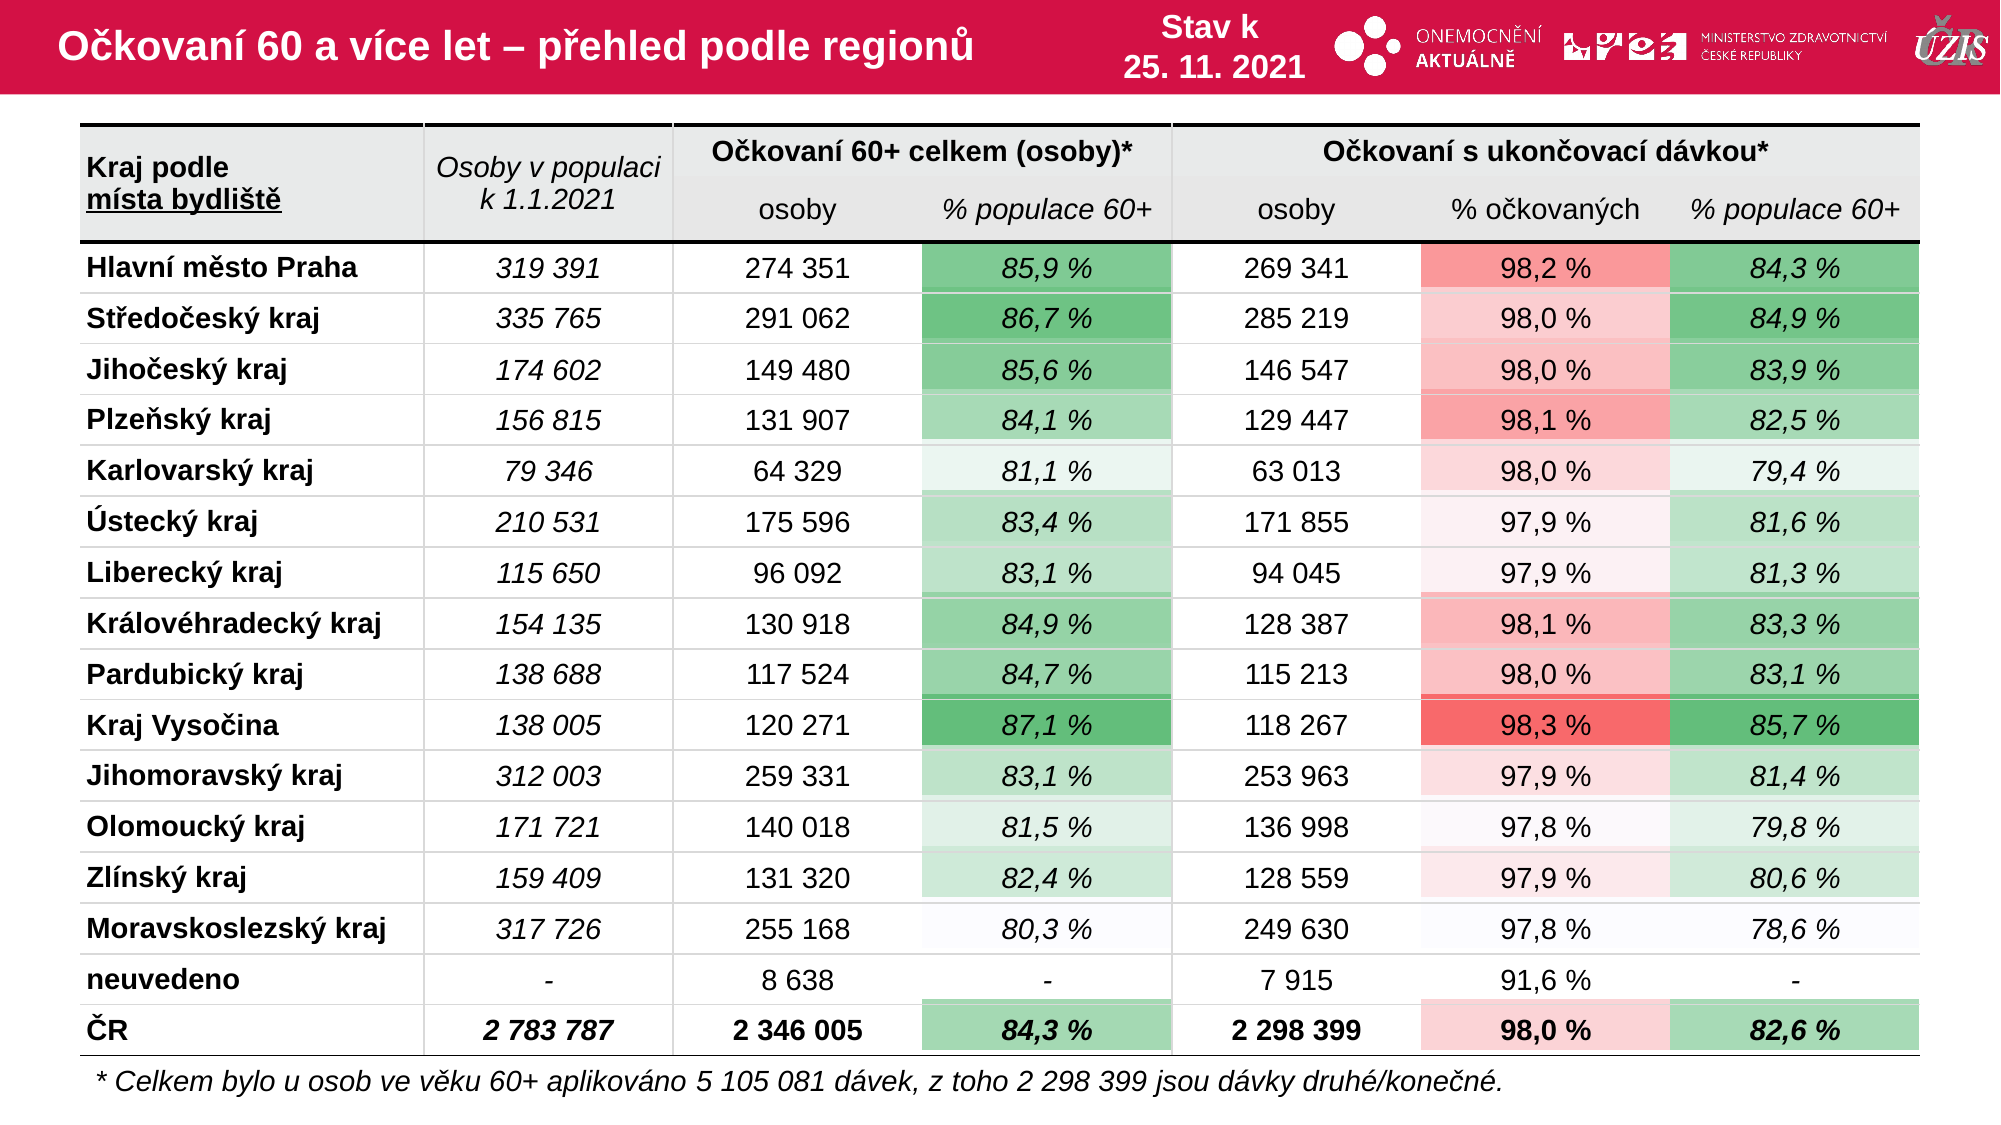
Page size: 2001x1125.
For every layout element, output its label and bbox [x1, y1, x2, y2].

table_cell [674, 599, 1171, 648]
text_box [80, 1055, 1871, 1105]
table_cell [1173, 548, 1920, 597]
table_cell [425, 853, 672, 902]
table_cell [1173, 700, 1920, 749]
table_cell [1173, 751, 1920, 800]
table_cell [425, 244, 672, 292]
table_cell [674, 955, 1171, 1004]
table_cell [1173, 176, 1920, 240]
table_cell [80, 904, 423, 953]
picture [1915, 15, 1989, 66]
table_cell [1173, 497, 1920, 546]
table_cell [425, 904, 672, 953]
table_cell [425, 395, 672, 444]
table_cell [80, 548, 423, 597]
table_header [80, 127, 423, 240]
table_header [1173, 127, 1920, 176]
table_cell [80, 1005, 423, 1055]
table_cell [674, 548, 1171, 597]
table_header [425, 127, 672, 240]
title [42, 0, 1262, 95]
table_cell [425, 548, 672, 597]
text_box [1088, 0, 1341, 93]
table_cell [425, 955, 672, 1004]
table_cell [80, 294, 423, 343]
table_cell [674, 497, 1171, 546]
table_cell [674, 395, 1171, 444]
table_cell [425, 751, 672, 800]
table_cell [674, 802, 1171, 851]
table_cell [674, 853, 1171, 902]
table_cell [1173, 1005, 1920, 1055]
table_cell [1173, 395, 1920, 444]
table_cell [674, 751, 1171, 800]
table_cell [1173, 294, 1920, 343]
table_cell [425, 599, 672, 648]
table_cell [425, 700, 672, 749]
table_cell [674, 176, 1171, 240]
table_cell [80, 853, 423, 902]
table_cell [425, 802, 672, 851]
picture [1341, 16, 1542, 76]
table_cell [80, 599, 423, 648]
table_cell [674, 446, 1171, 495]
table_cell [1173, 599, 1920, 648]
table_cell [80, 497, 423, 546]
table_cell [674, 904, 1171, 953]
table_header [674, 127, 1171, 176]
table_cell [80, 955, 423, 1004]
table_cell [425, 1005, 672, 1055]
table_cell [1173, 853, 1920, 902]
table_cell [80, 395, 423, 444]
table_cell [1173, 344, 1920, 394]
table_cell [1173, 955, 1920, 1004]
table_cell [674, 344, 1171, 394]
table_cell [674, 294, 1171, 343]
table_cell [80, 344, 423, 394]
table_cell [425, 497, 672, 546]
table_cell [1173, 446, 1920, 495]
picture [1563, 31, 1888, 60]
table_cell [425, 344, 672, 394]
table_cell [80, 802, 423, 851]
table_cell [674, 650, 1171, 699]
table_cell [80, 650, 423, 699]
table_cell [425, 650, 672, 699]
table_cell [674, 244, 1171, 292]
table_cell [1173, 244, 1920, 292]
table_cell [674, 1005, 1171, 1055]
table_cell [1173, 650, 1920, 699]
table_cell [80, 446, 423, 495]
table_cell [80, 700, 423, 749]
table_cell [80, 244, 423, 292]
table_cell [425, 446, 672, 495]
table_cell [80, 751, 423, 800]
table_cell [1173, 802, 1920, 851]
table_cell [1173, 904, 1920, 953]
table_cell [674, 700, 1171, 749]
table_cell [425, 294, 672, 343]
